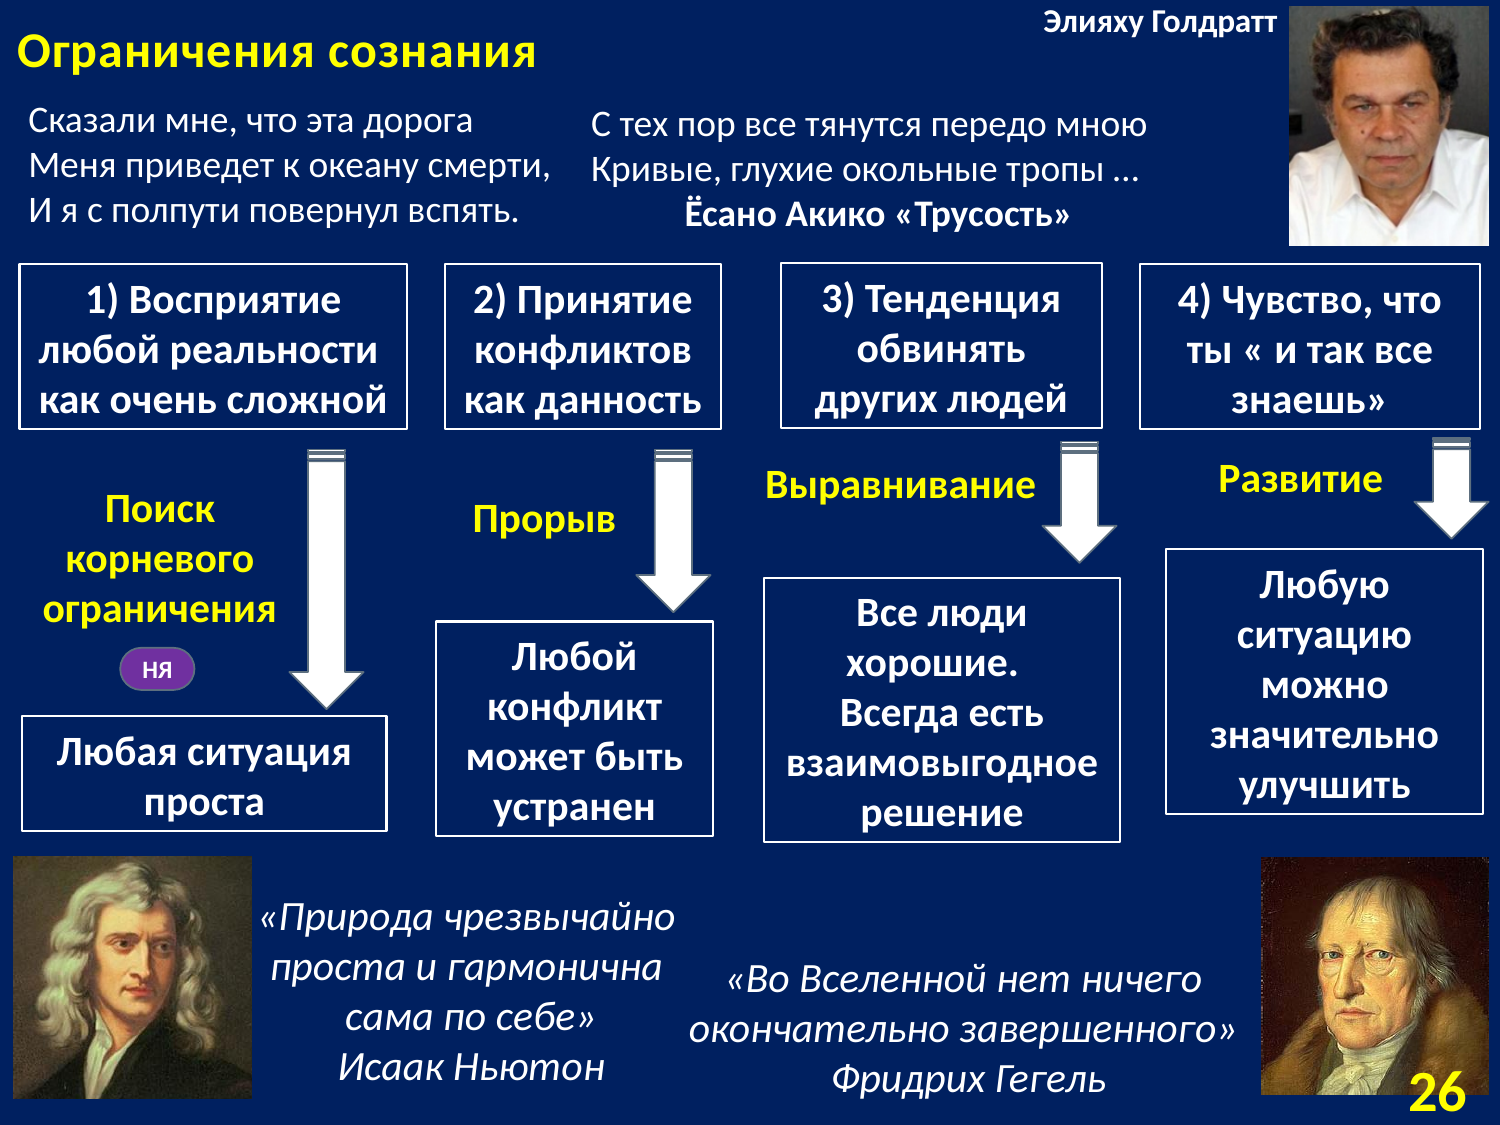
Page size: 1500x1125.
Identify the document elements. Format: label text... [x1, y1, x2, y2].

text_box «Во Вселенной нет ничего окончательно завершенного» Фридрих Гегель [657, 943, 1270, 1109]
picture [1289, 6, 1489, 247]
text_box Поиск корневого ограничения [25, 473, 295, 639]
title Ограничения сознания [2, 4, 577, 86]
text_box [635, 449, 712, 613]
text_box Все люди хорошие. Всегда есть взаимовыгодное решение [763, 577, 1121, 843]
text_box НЯ [119, 646, 196, 691]
text_box 4) Чувство, что ты « и так все знаешь» [1139, 264, 1481, 429]
text_box [1041, 441, 1118, 564]
text_box 3) Тенденция обвинять других людей [780, 263, 1102, 428]
picture [1261, 857, 1489, 1095]
text_box Прорыв [443, 483, 646, 549]
text_box Любую ситуацию можно значительно улучшить [1166, 549, 1483, 815]
text_box Развитие [1182, 443, 1419, 509]
text_box С тех пор все тянутся передо мною Кривые, глухие окольные тропы … Ёсано Акико «Трусость» [576, 91, 1189, 242]
text_box [1419, 437, 1490, 540]
text_box 2) Принятие конфликтов как данность [444, 264, 722, 429]
text_box 26 [1340, 1108, 1483, 1118]
text_box Любая ситуация проста [22, 715, 387, 831]
picture [13, 856, 253, 1099]
text_box Выравнивание [744, 449, 1057, 515]
text_box Любой конфликт может быть устранен [436, 621, 713, 837]
text_box «Природа чрезвычайно проста и гармонична сама по себе» Исаак Ньютон [258, 881, 703, 1097]
text_box 1) Восприятие любой реальности как очень сложной [19, 264, 408, 429]
text_box Сказали мне, что эта дорога Меня приведет к океану смерти, И я с полпути повернул вспять. [13, 87, 571, 238]
text_box Элияху Голдратт [987, 0, 1293, 47]
text_box [288, 449, 365, 710]
